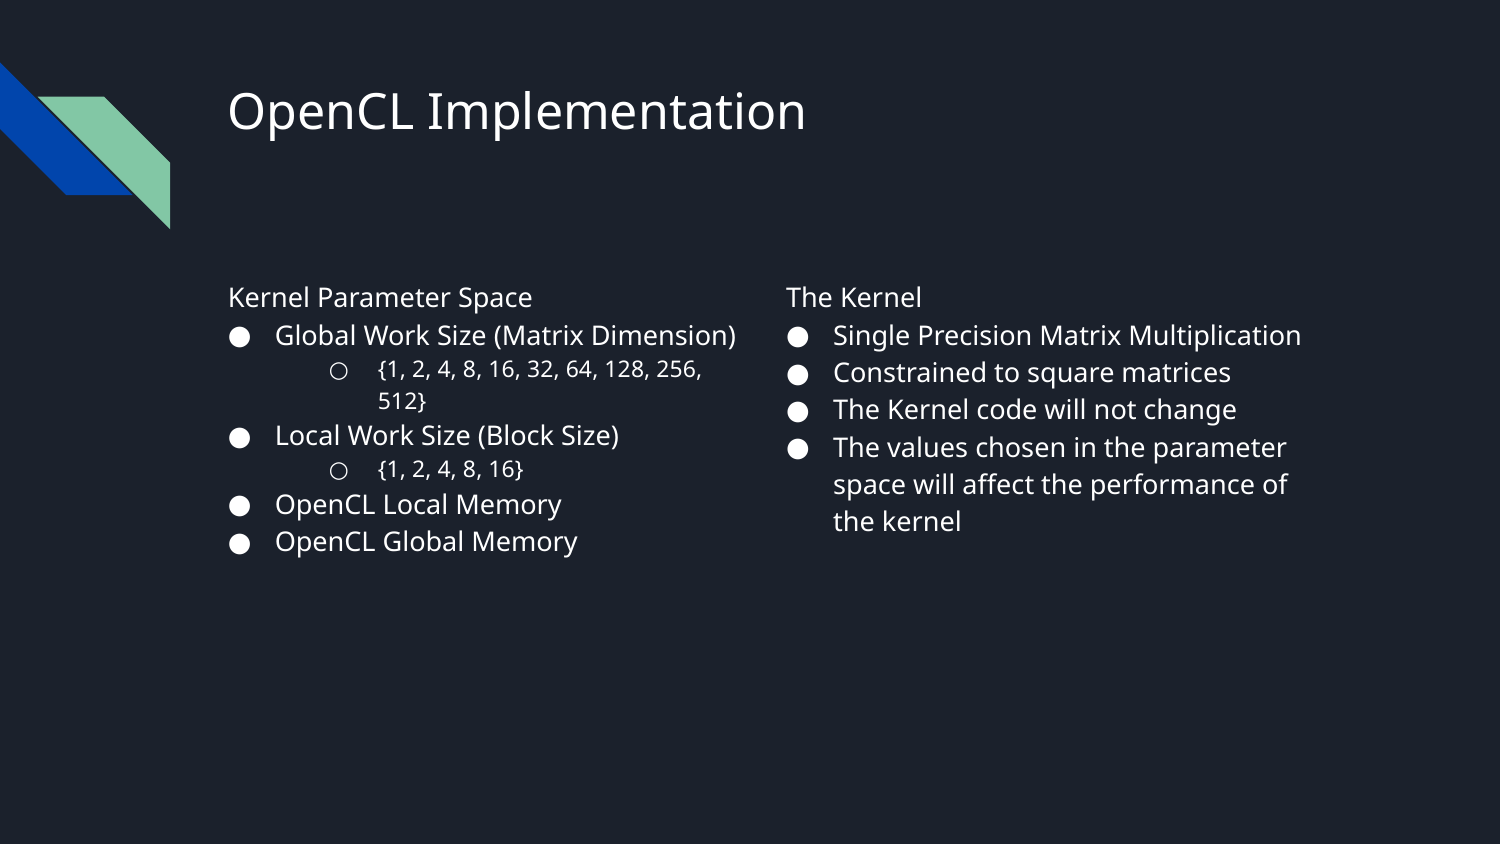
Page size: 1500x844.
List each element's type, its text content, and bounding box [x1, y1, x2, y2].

list The Kernel Single Precision Matrix Multiplication Constrained to square matrices The Kernel code will not change The values chosen in the parameter space will affect the performance of the kernel [771, 260, 1330, 595]
list Kernel Parameter Space Global Work Size (Matrix Dimension) {1, 2, 4, 8, 16, 32, 64, 128, 256, 512} Local Work Size (Block Size) {1, 2, 4, 8, 16} OpenCL Local Memory OpenCL Global Memory [212, 260, 772, 671]
title OpenCL Implementation [212, 64, 1368, 184]
